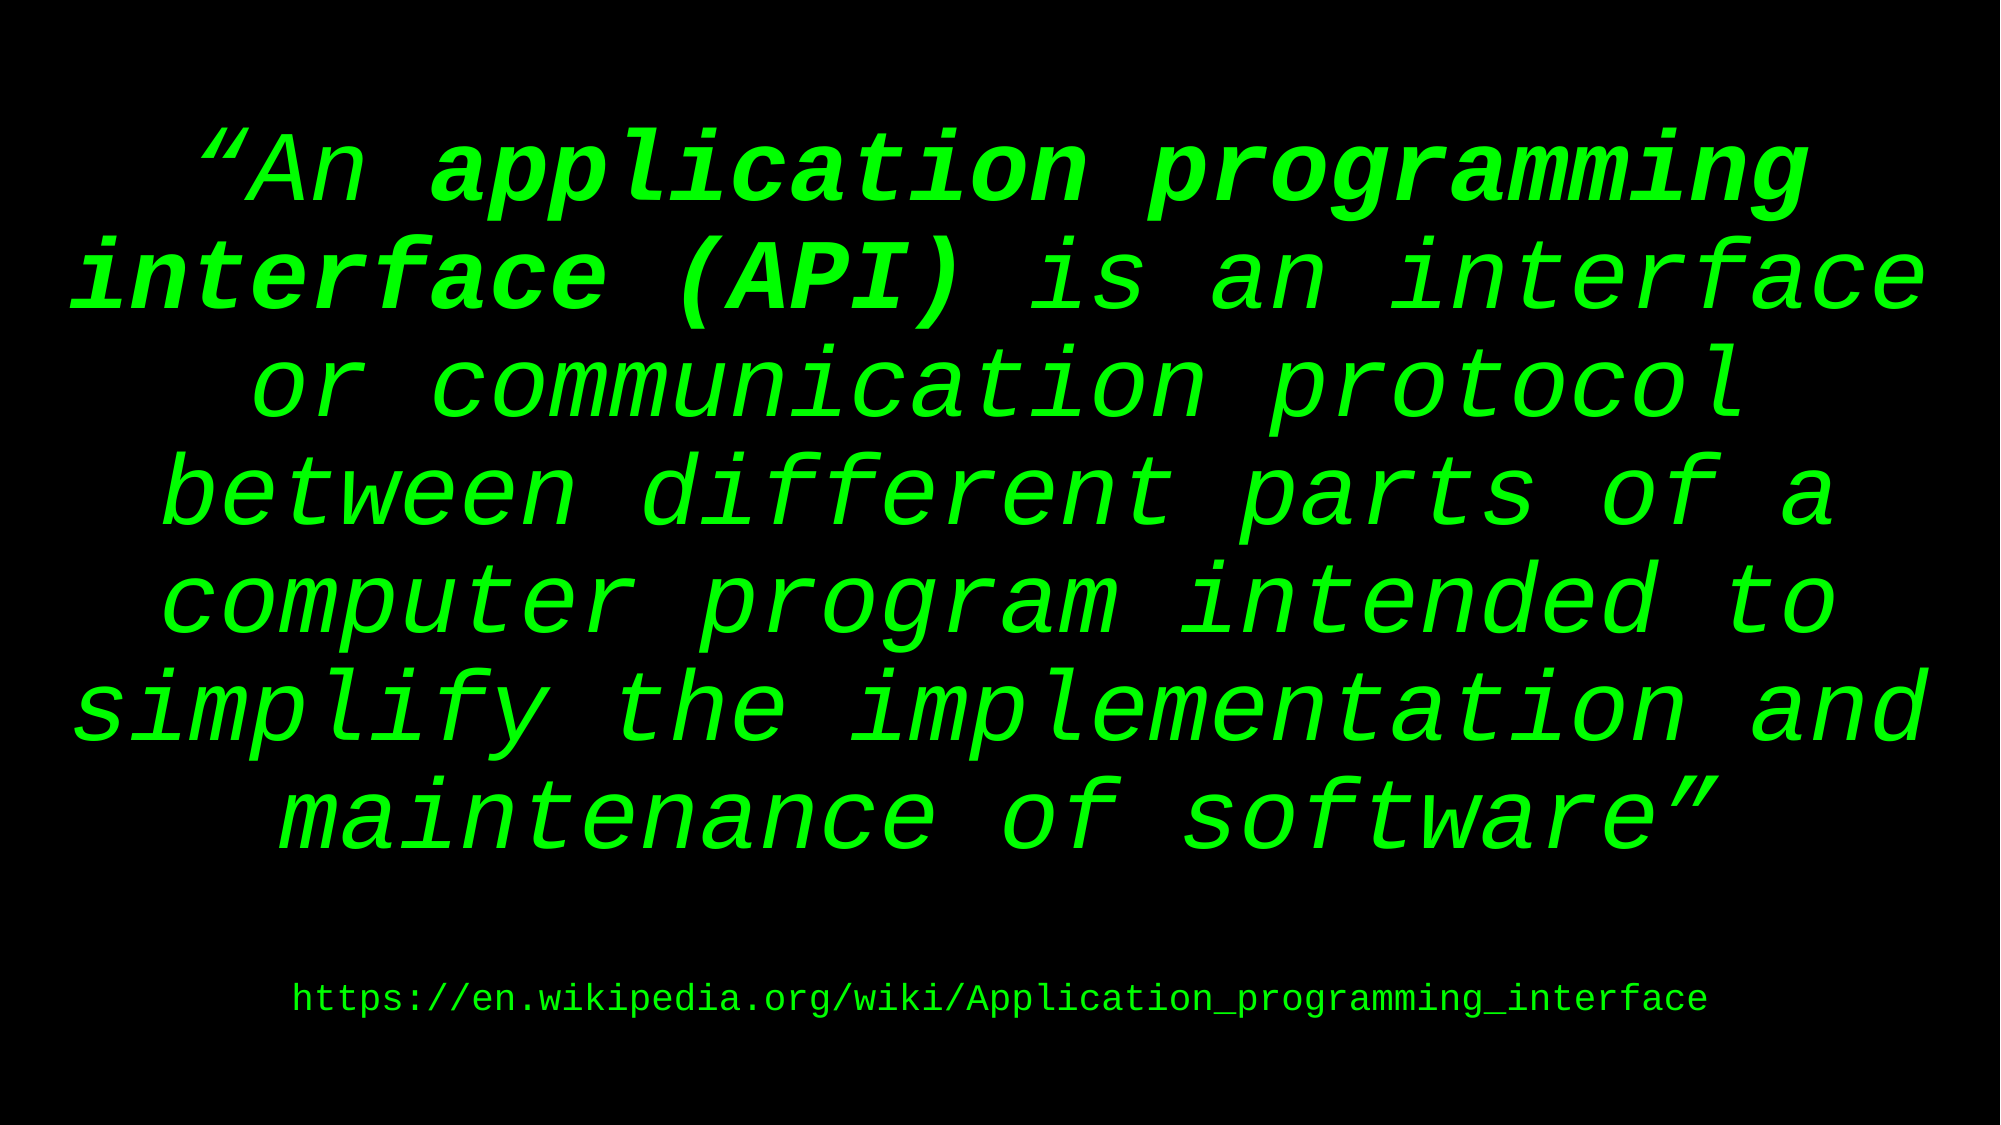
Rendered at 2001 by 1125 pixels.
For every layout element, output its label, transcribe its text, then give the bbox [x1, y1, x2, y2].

title “An application programming interface (API) is an interface or communication protocol between different parts of a computer program intended to simplify the implementation and maintenance of software” https://en.wikipedia.org/wiki/Application_programming_interface [0, 371, 2000, 761]
